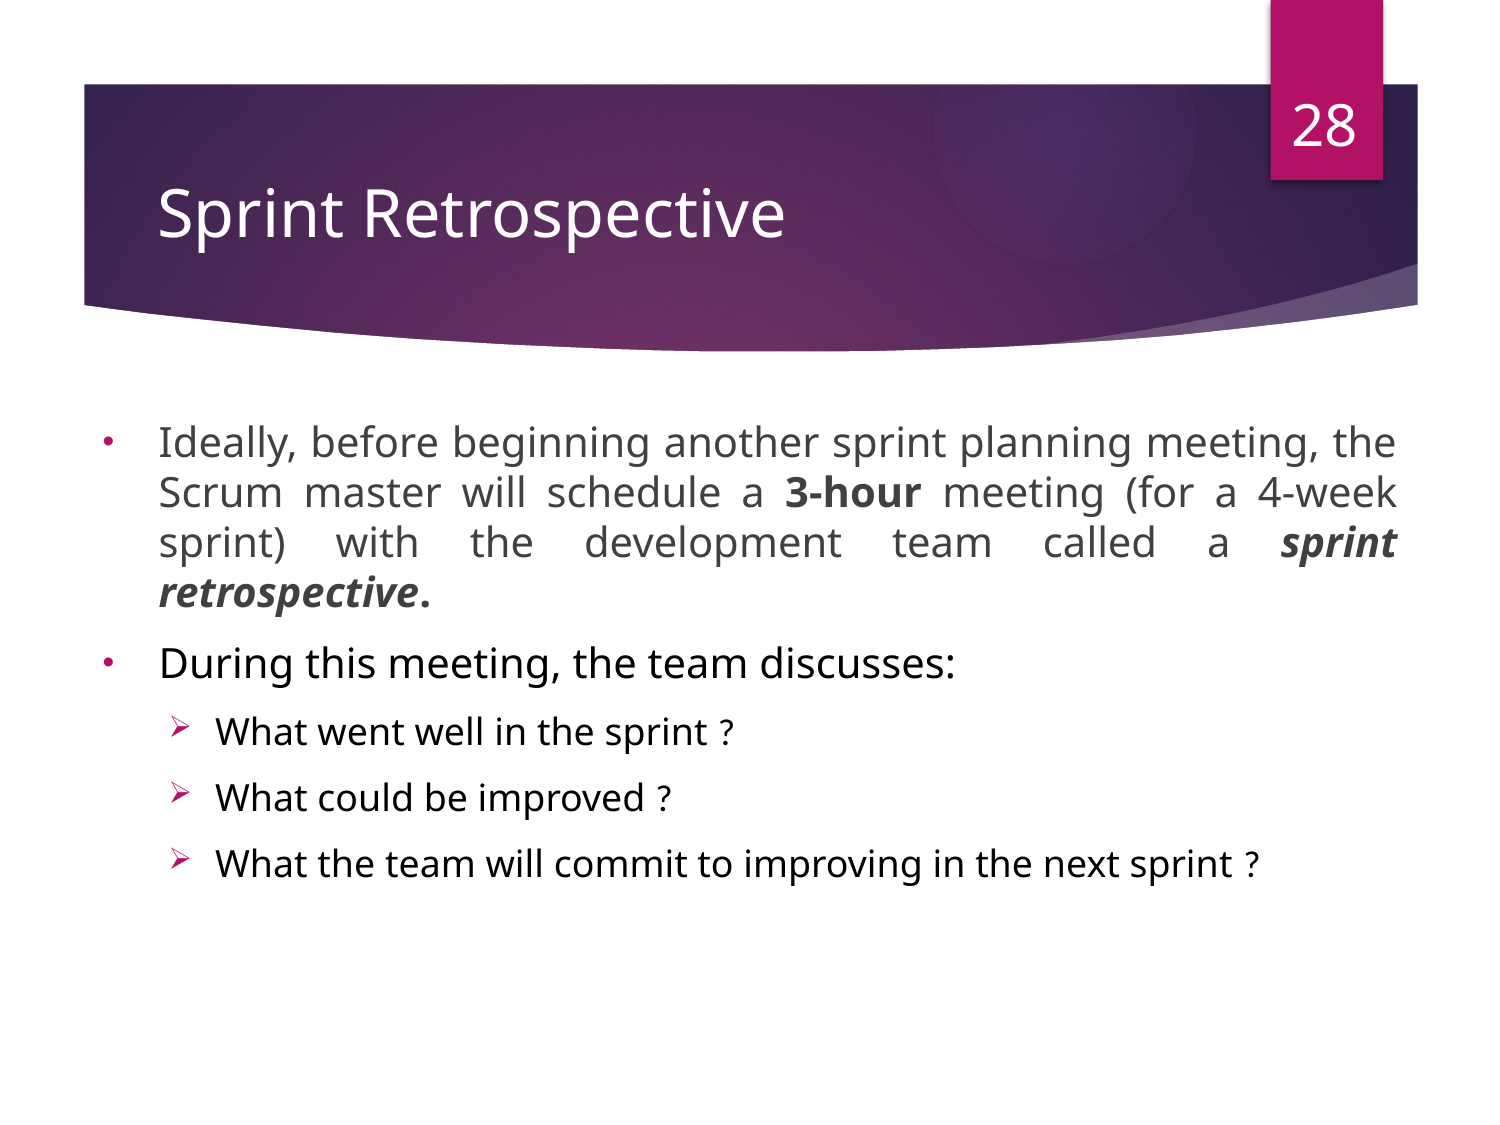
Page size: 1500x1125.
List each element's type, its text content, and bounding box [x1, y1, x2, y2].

list Ideally, before beginning another sprint planning meeting, the Scrum master will schedule a 3-hour meeting (for a 4-week sprint) with the development team called a sprint retrospective. During this meeting, the team discusses: What went well in the sprint ? What could be improved ? What the team will commit to improving in the next sprint ? [87, 408, 1413, 1038]
slide_number 28 [1259, 48, 1390, 175]
title Sprint Retrospective [142, 152, 1183, 269]
